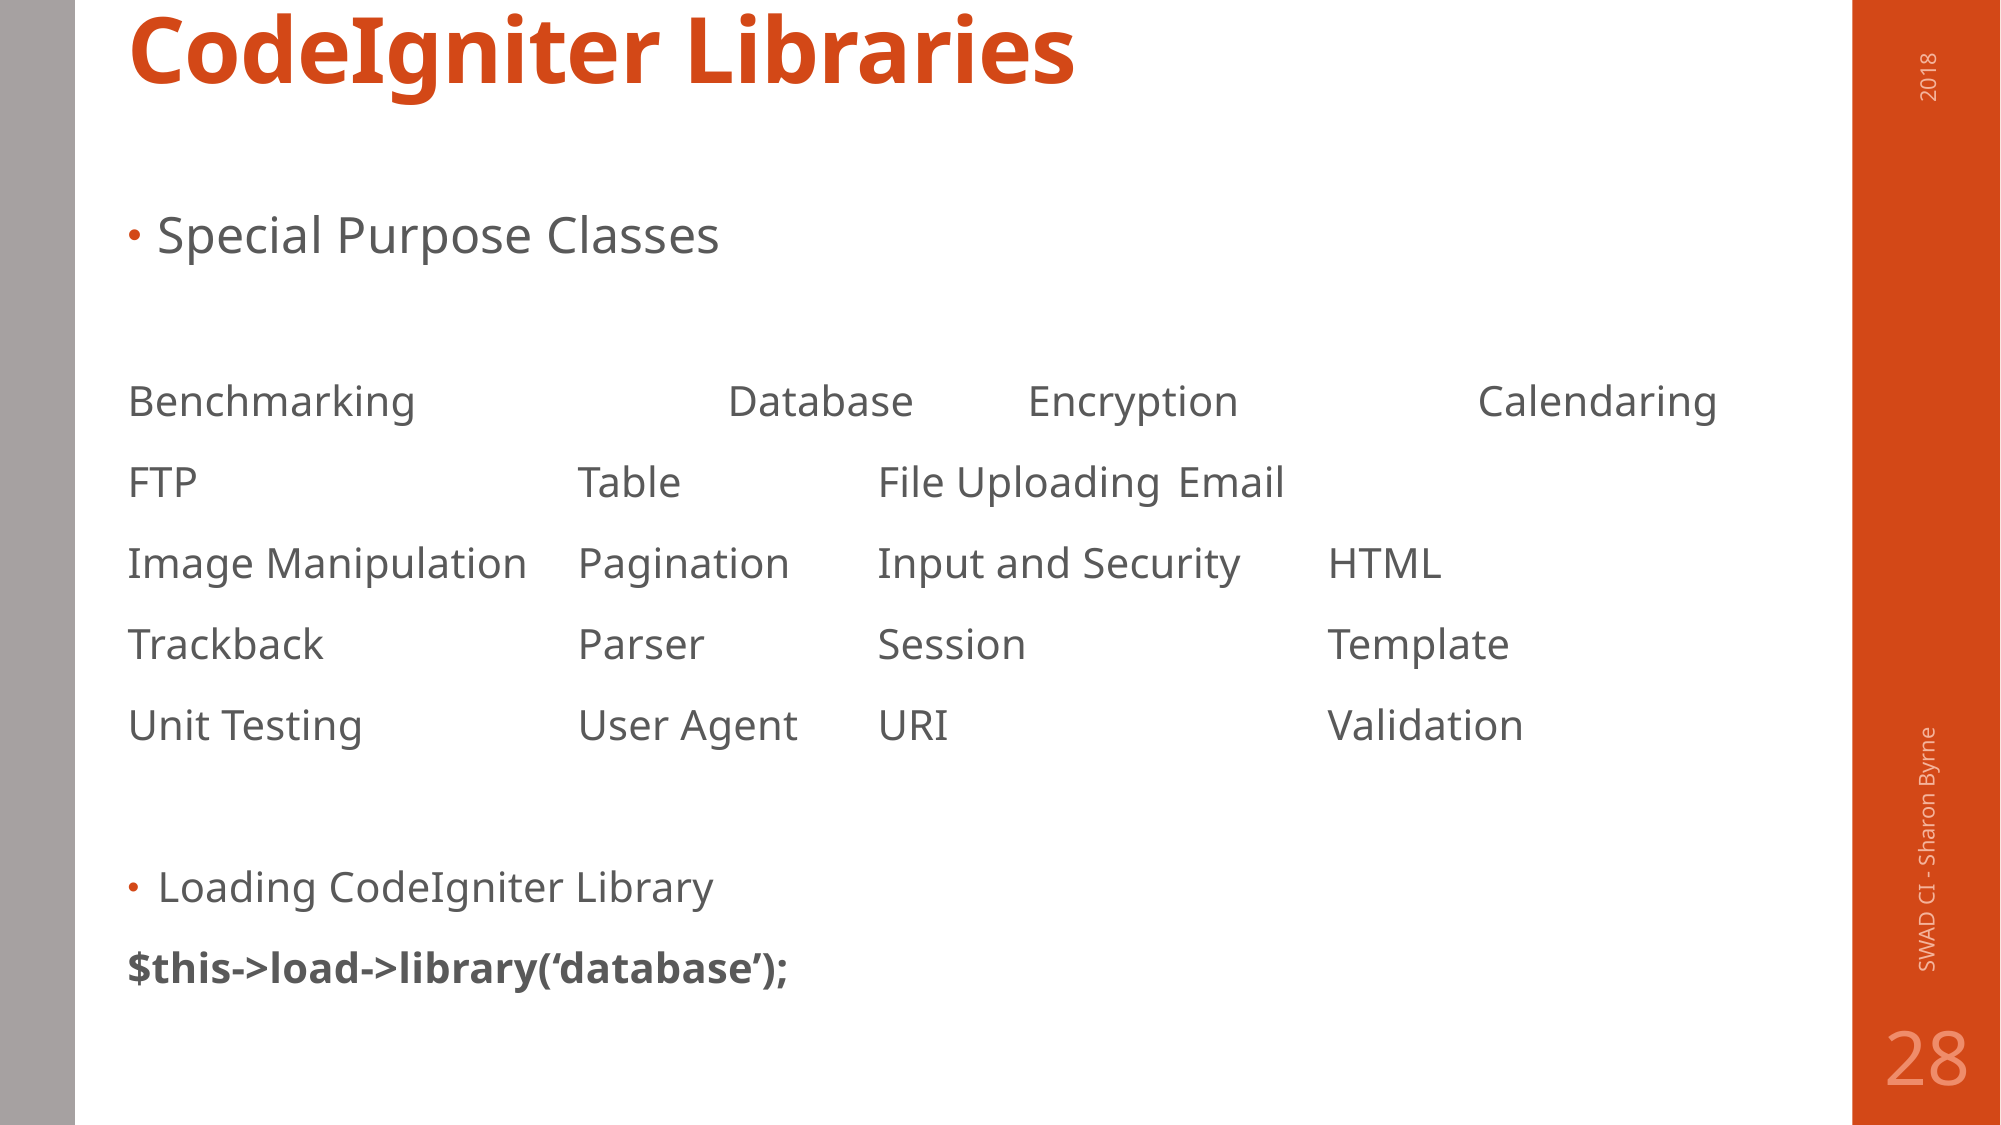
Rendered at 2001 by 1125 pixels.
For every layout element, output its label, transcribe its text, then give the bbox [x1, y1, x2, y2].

slide_number 2018 [1897, 37, 1958, 351]
list Special Purpose Classes Benchmarking Database Encryption Calendaring FTP Table File Uploading Email Image Manipulation Pagination Input and Security HTML Trackback Parser Session Template Unit Testing User Agent URI Validation Loading CodeIgniter Library $this->load->library(‘database’); [112, 200, 1853, 1125]
footer SWAD CI - Sharon Byrne [1897, 400, 1958, 988]
slide_number 28 [1852, 1012, 2000, 1110]
title CodeIgniter Libraries [112, 0, 1853, 200]
